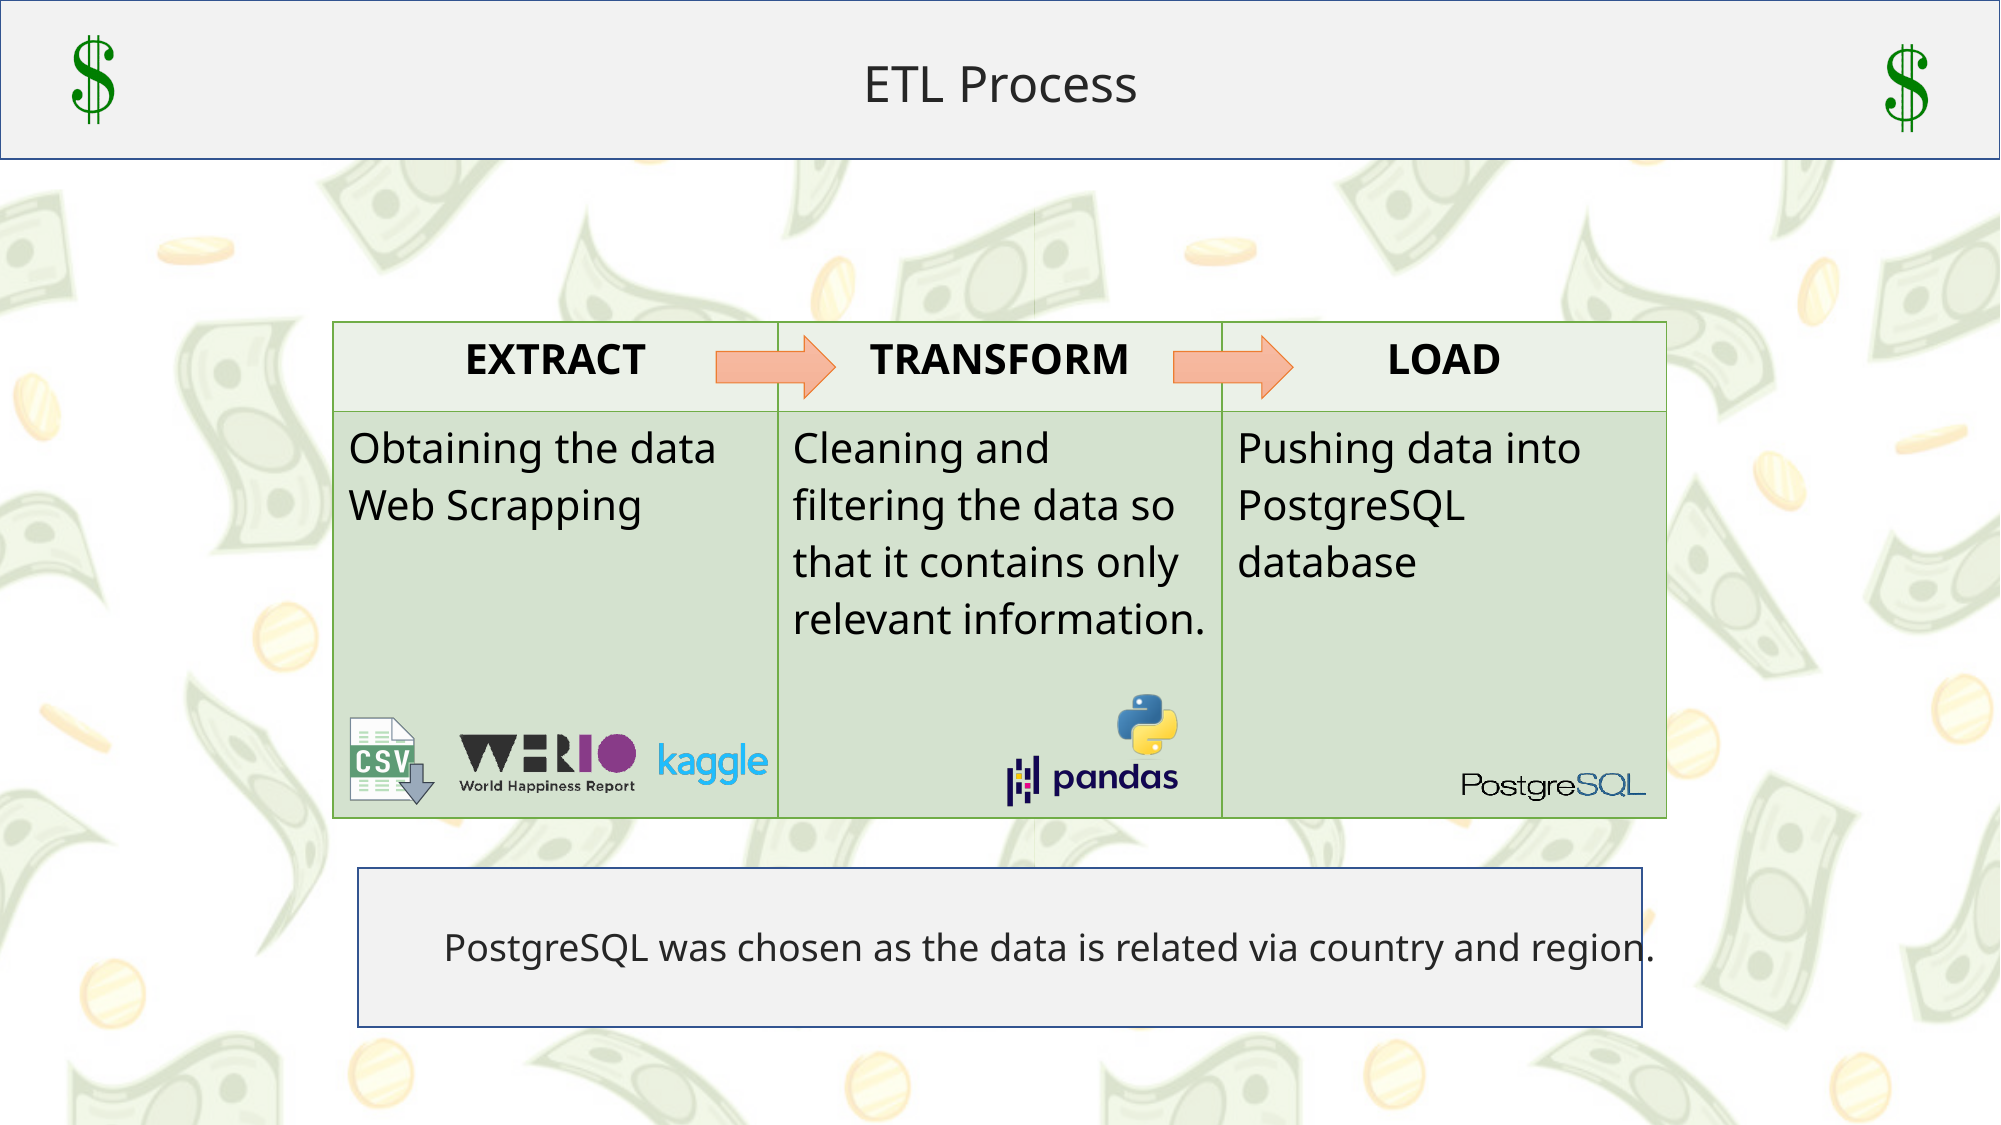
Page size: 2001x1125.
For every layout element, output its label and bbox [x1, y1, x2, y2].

picture [343, 713, 435, 806]
picture [1338, 752, 1770, 809]
picture [1844, 38, 1969, 138]
picture [999, 688, 1186, 819]
picture [442, 715, 768, 810]
picture [31, 29, 155, 130]
text_box [0, 0, 2000, 1125]
